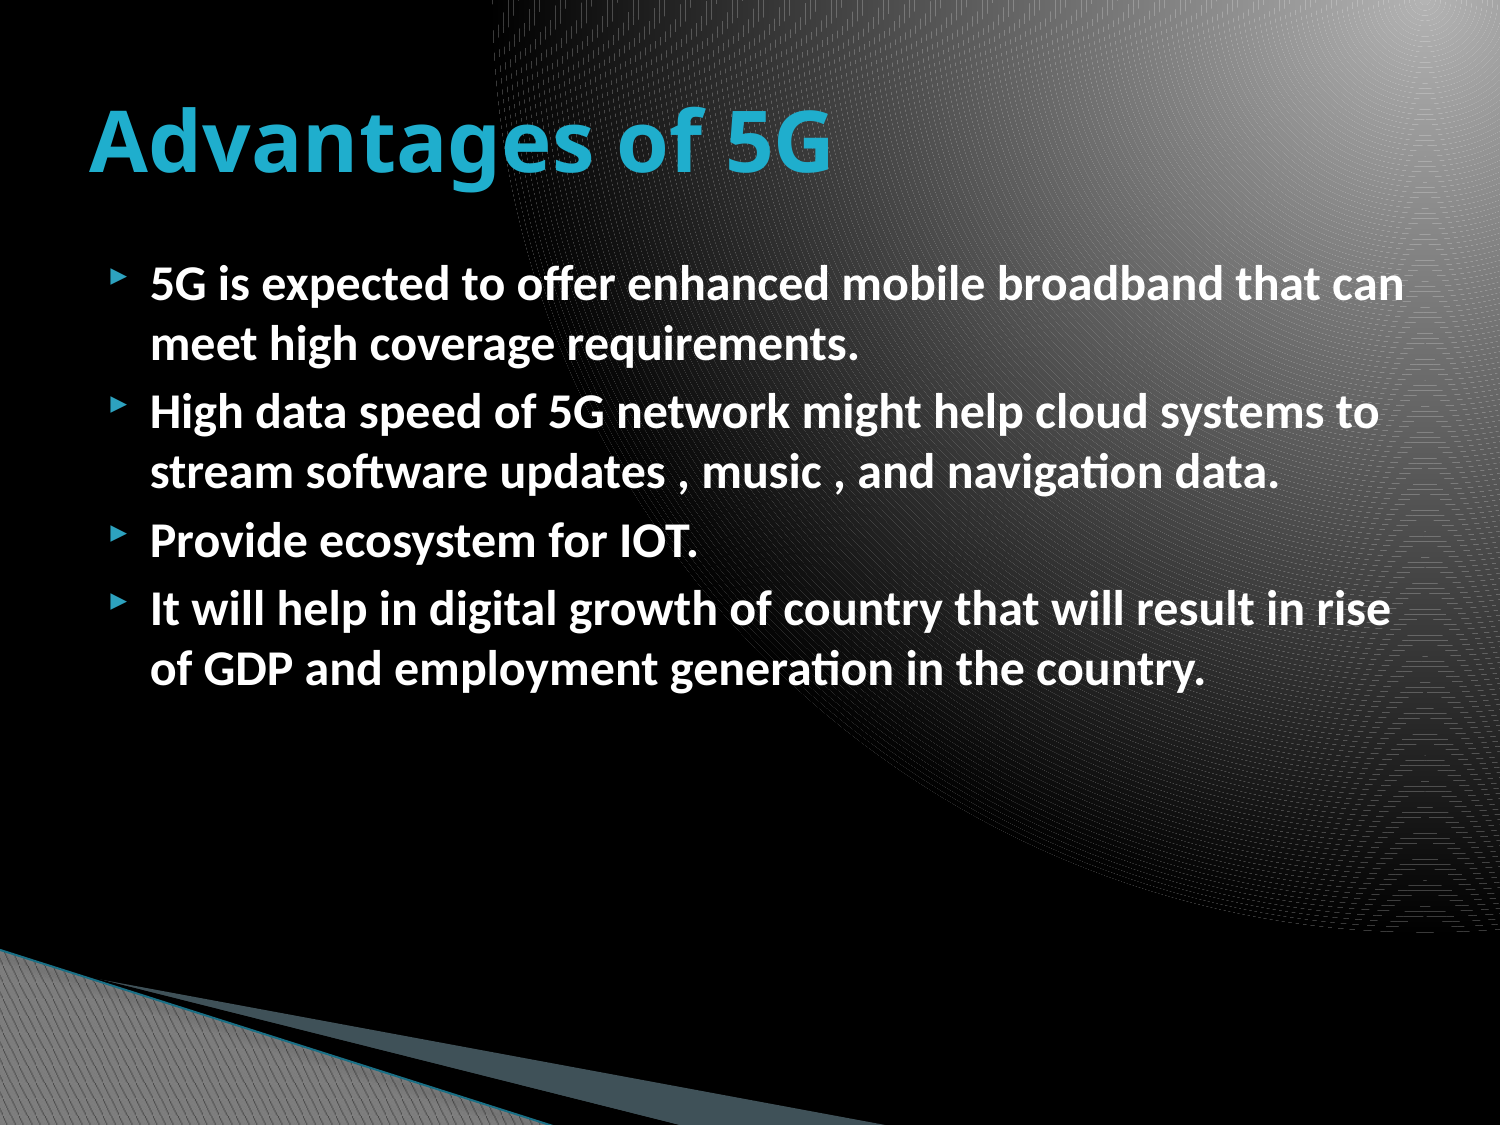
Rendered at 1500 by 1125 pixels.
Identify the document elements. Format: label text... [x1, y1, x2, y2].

picture [0, 952, 543, 1125]
list 5G is expected to offer enhanced mobile broadband that can meet high coverage requirements. High data speed of 5G network might help cloud systems to stream software updates , music , and navigation data. Provide ecosystem for IOT. It will help in digital growth of country that will result in rise of GDP and employment generation in the country. [75, 243, 1425, 986]
title Advantages of 5G [75, 45, 1425, 233]
